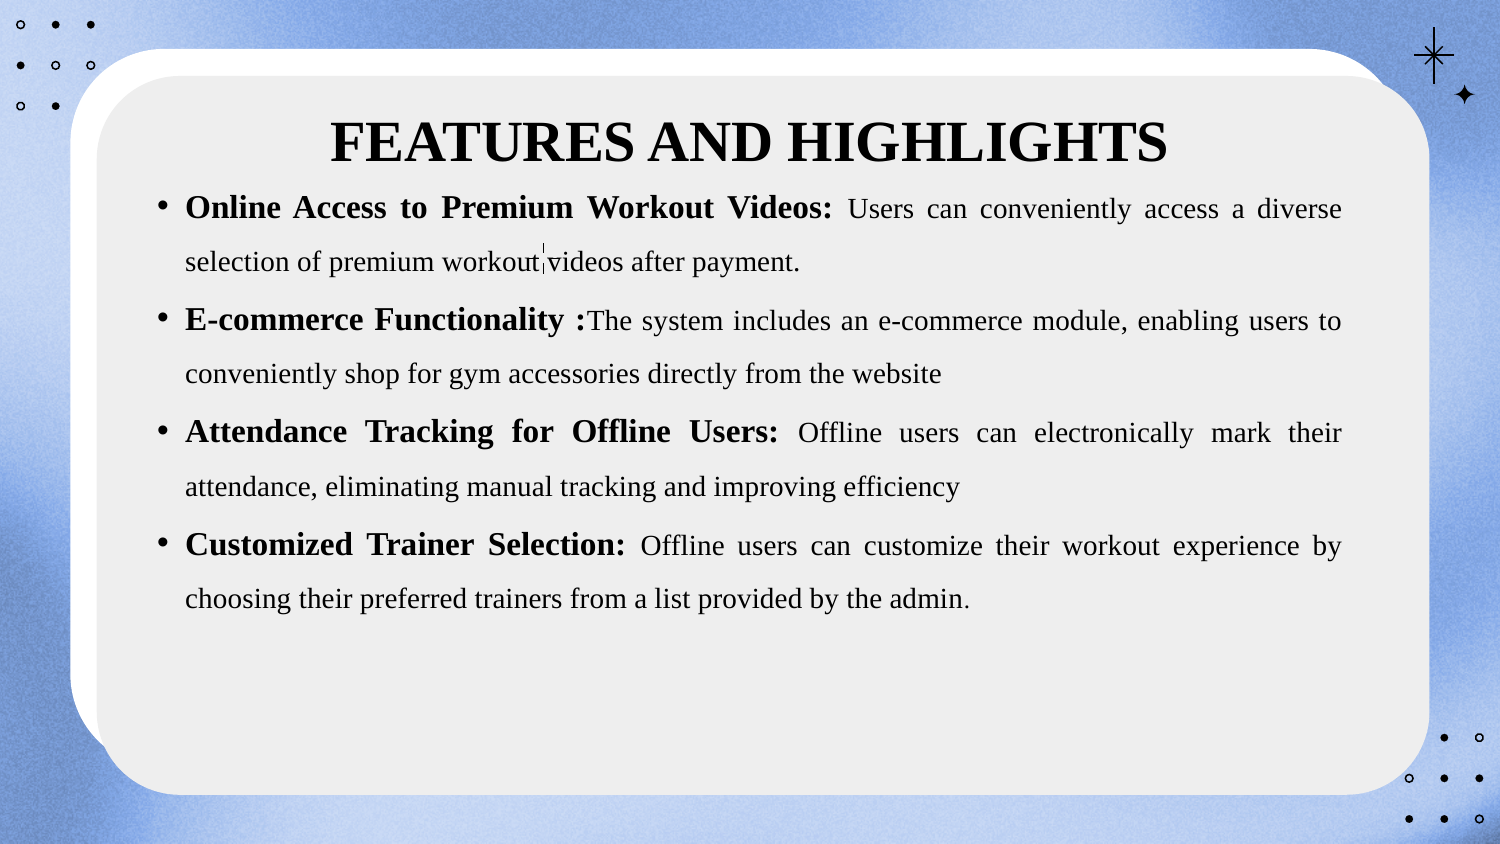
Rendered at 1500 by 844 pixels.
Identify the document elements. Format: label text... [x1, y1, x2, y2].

subtitle Online Access to Premium Workout Videos: Users can conveniently access a diverse selection of premium workout videos after payment. E-commerce Functionality :The system includes an e-commerce module, enabling users to conveniently shop for gym accessories directly from the website Attendance Tracking for Offline Users: Offline users can electronically mark their attendance, eliminating manual tracking and improving efficiency Customized Trainer Selection: Offline users can customize their workout experience by choosing their preferred trainers from a list provided by the admin. [142, 150, 1358, 753]
picture [0, 0, 1500, 844]
title FEATURES AND HIGHLIGHTS [118, 87, 1382, 167]
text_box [528, 242, 559, 274]
